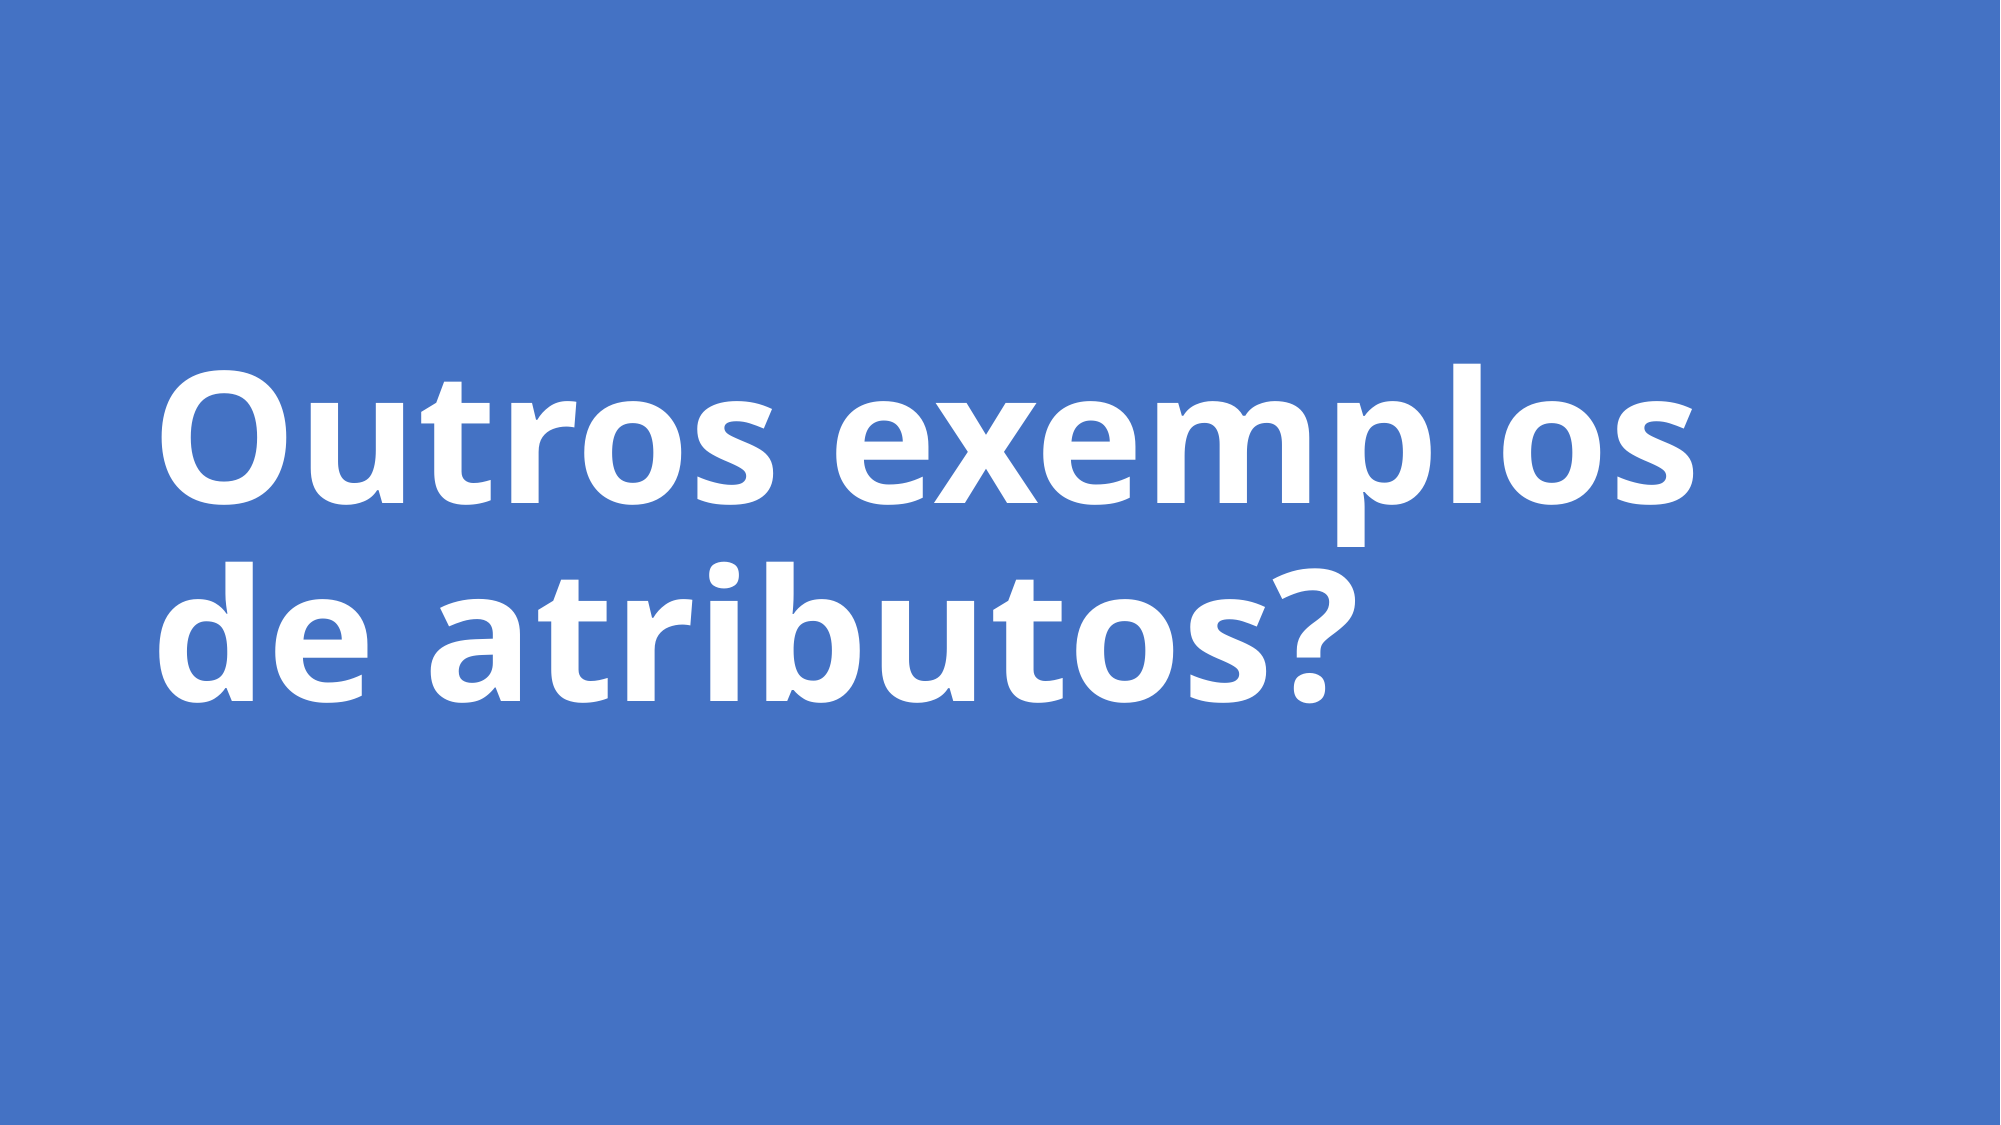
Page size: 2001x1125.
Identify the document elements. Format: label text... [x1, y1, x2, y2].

title Outros exemplos de atributos? [136, 280, 1862, 749]
